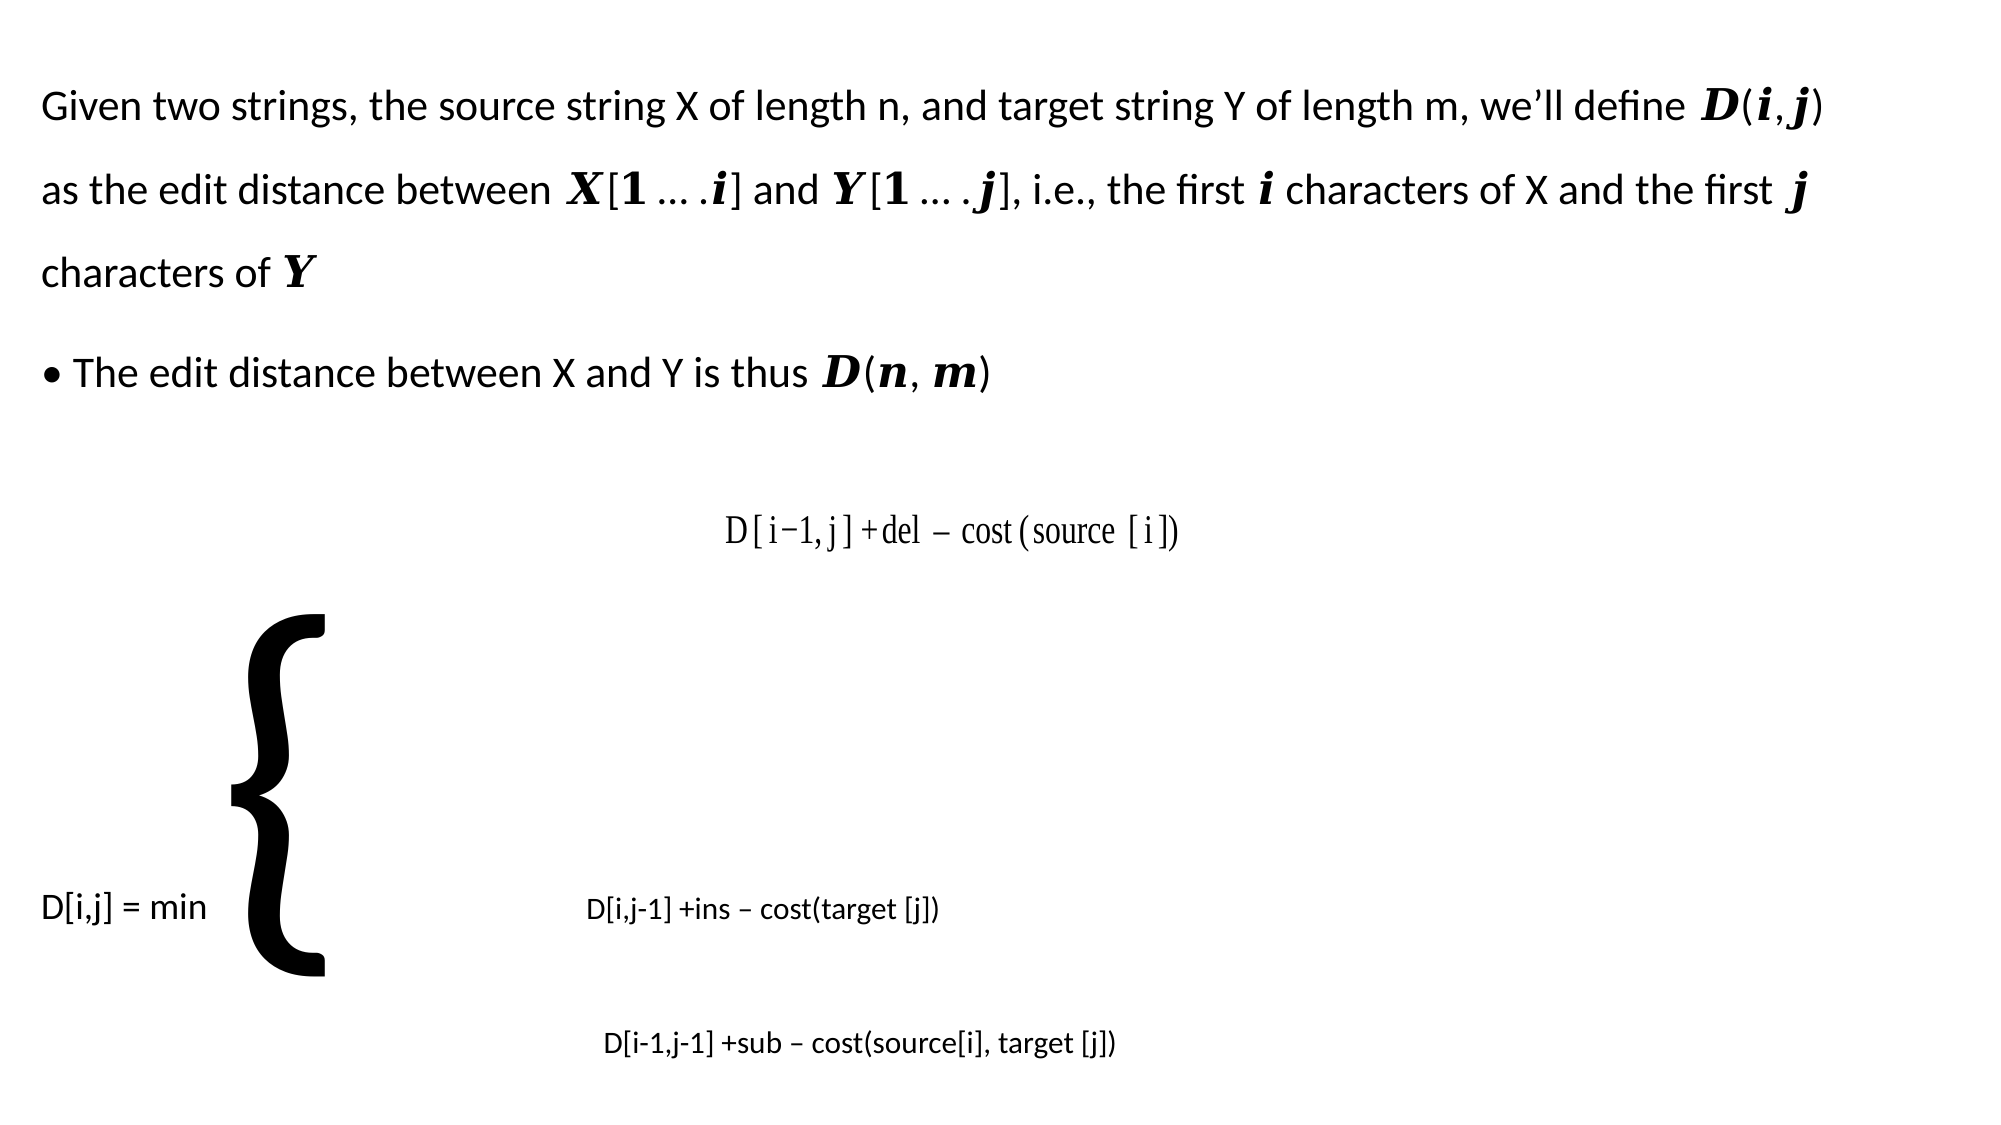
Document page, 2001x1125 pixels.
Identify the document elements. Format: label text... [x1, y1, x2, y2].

subtitle Given two strings, the source string X of length n, and target string Y of length m, we’ll define 𝑫(𝒊,𝒋) as the edit distance between 𝑿[𝟏 … .𝒊] and 𝒀[𝟏 … .𝒋], i.e., the first 𝒊 characters of X and the first 𝒋 characters of 𝒀 • The edit distance between X and Y is thus 𝑫(𝒏, 𝒎) D[i,j] = min { D[i,j-1] +ins – cost(target [j]) D[i-1,j-1] +sub – cost(source[i], target [j]) [26, 38, 1879, 1068]
